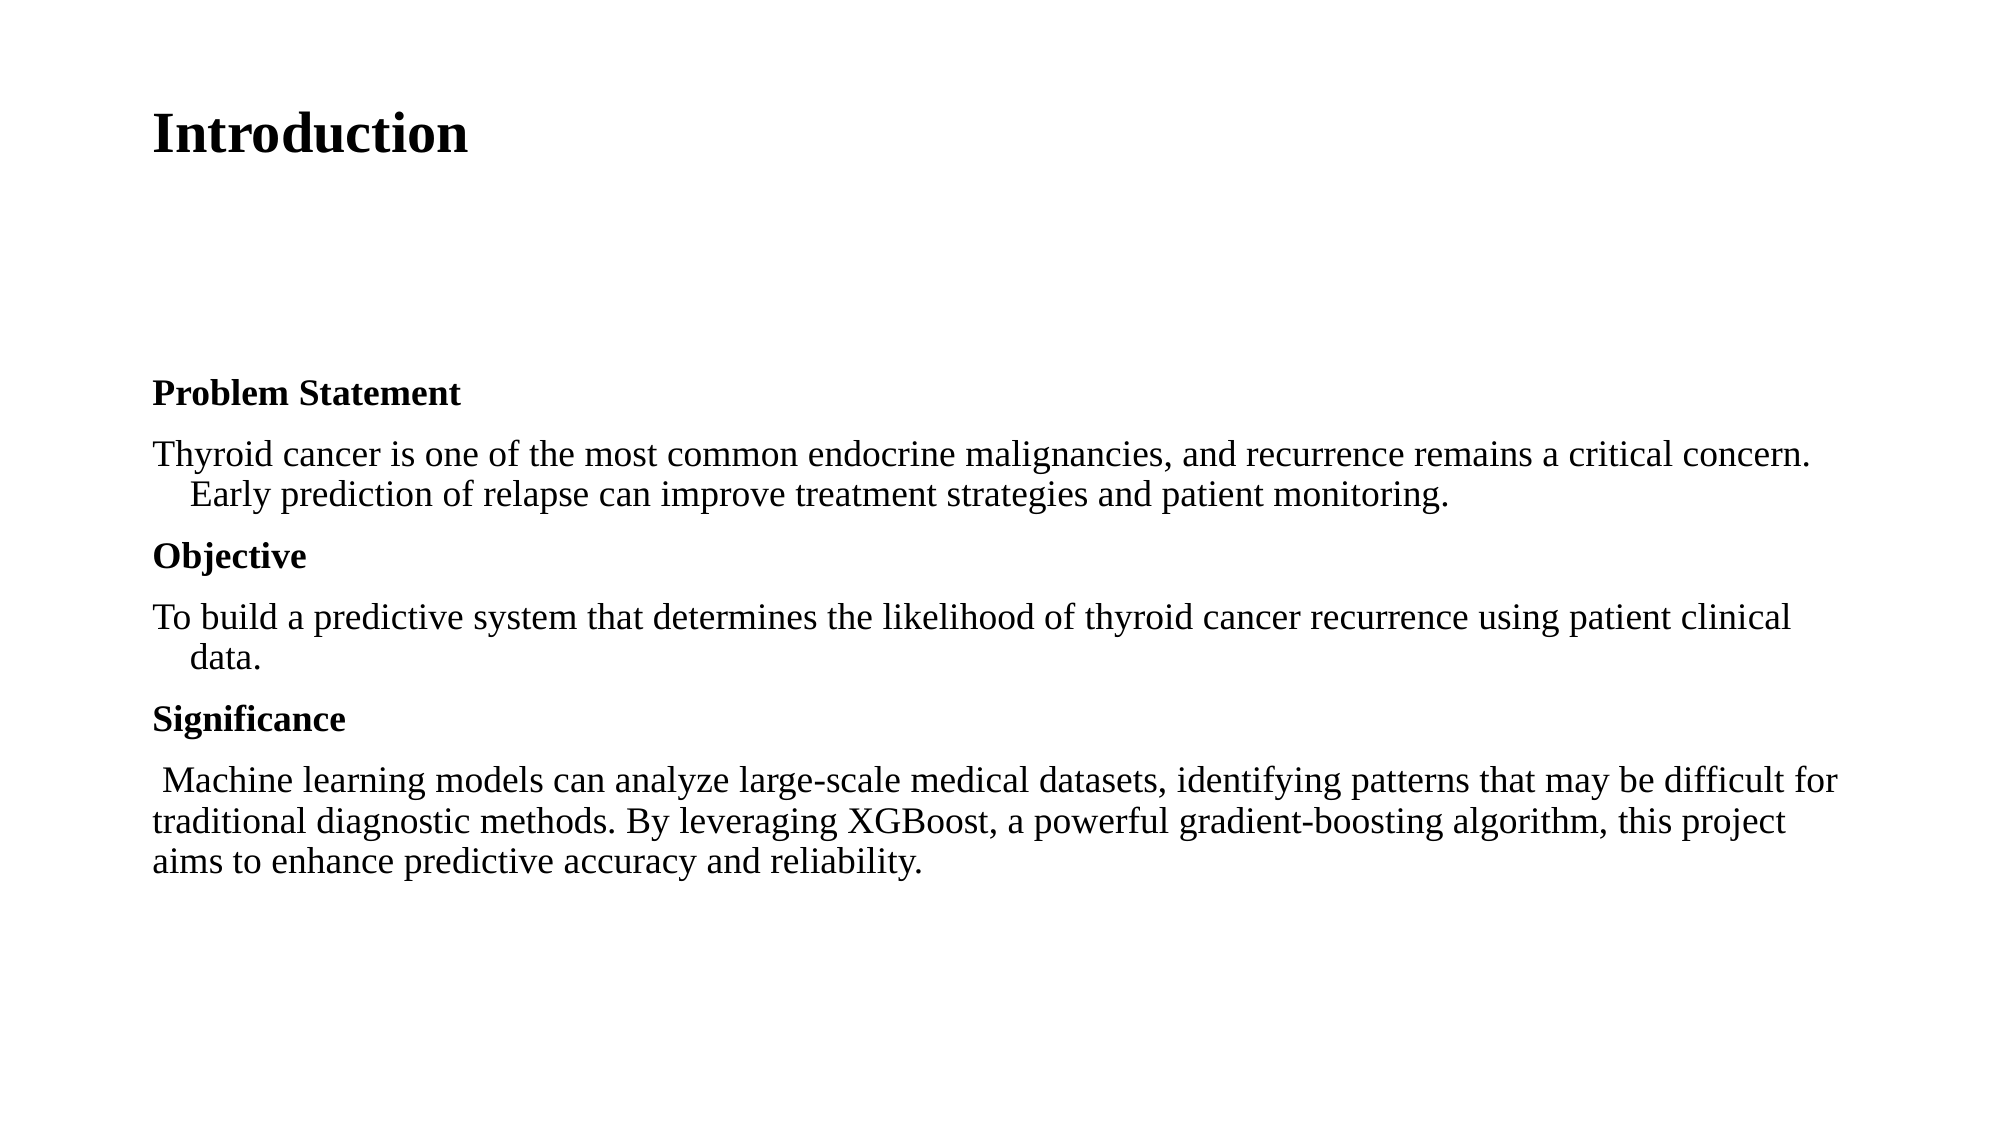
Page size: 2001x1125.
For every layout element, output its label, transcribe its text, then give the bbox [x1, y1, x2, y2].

title Introduction [137, 59, 1863, 278]
list Problem Statement Thyroid cancer is one of the most common endocrine malignancies, and recurrence remains a critical concern. Early prediction of relapse can improve treatment strategies and patient monitoring. Objective To build a predictive system that determines the likelihood of thyroid cancer recurrence using patient clinical data. Significance Machine learning models can analyze large-scale medical datasets, identifying patterns that may be difficult for traditional diagnostic methods. By leveraging XGBoost, a powerful gradient-boosting algorithm, this project aims to enhance predictive accuracy and reliability. [137, 299, 1863, 1014]
